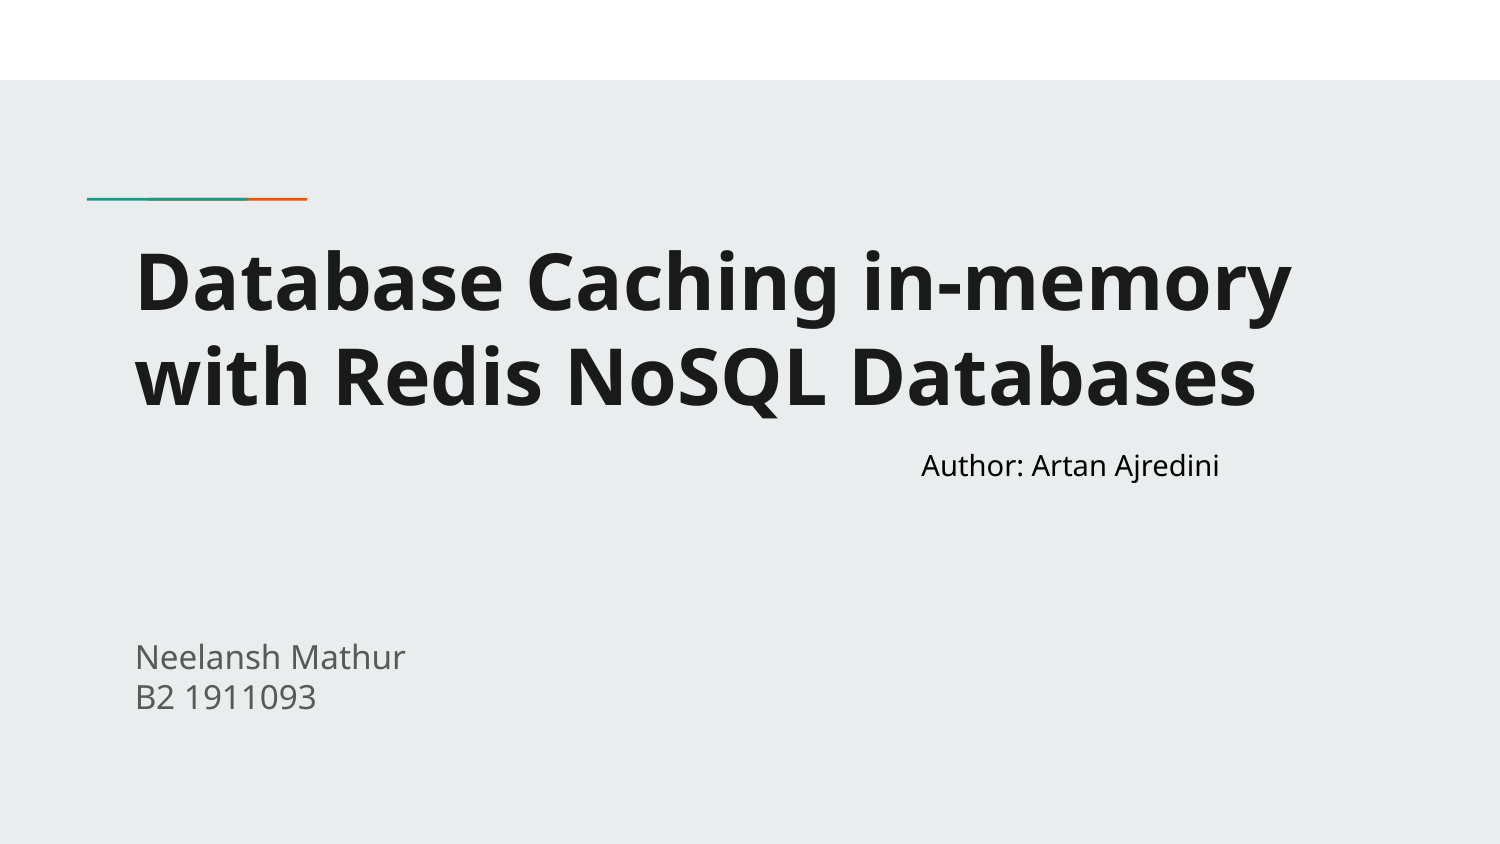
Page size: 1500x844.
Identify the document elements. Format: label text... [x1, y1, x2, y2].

title Database Caching in-memory with Redis NoSQL Databases [119, 216, 1381, 490]
text_box Author: Artan Ajredini [906, 432, 1250, 498]
subtitle Neelansh Mathur B2 1911093 [119, 621, 1381, 732]
